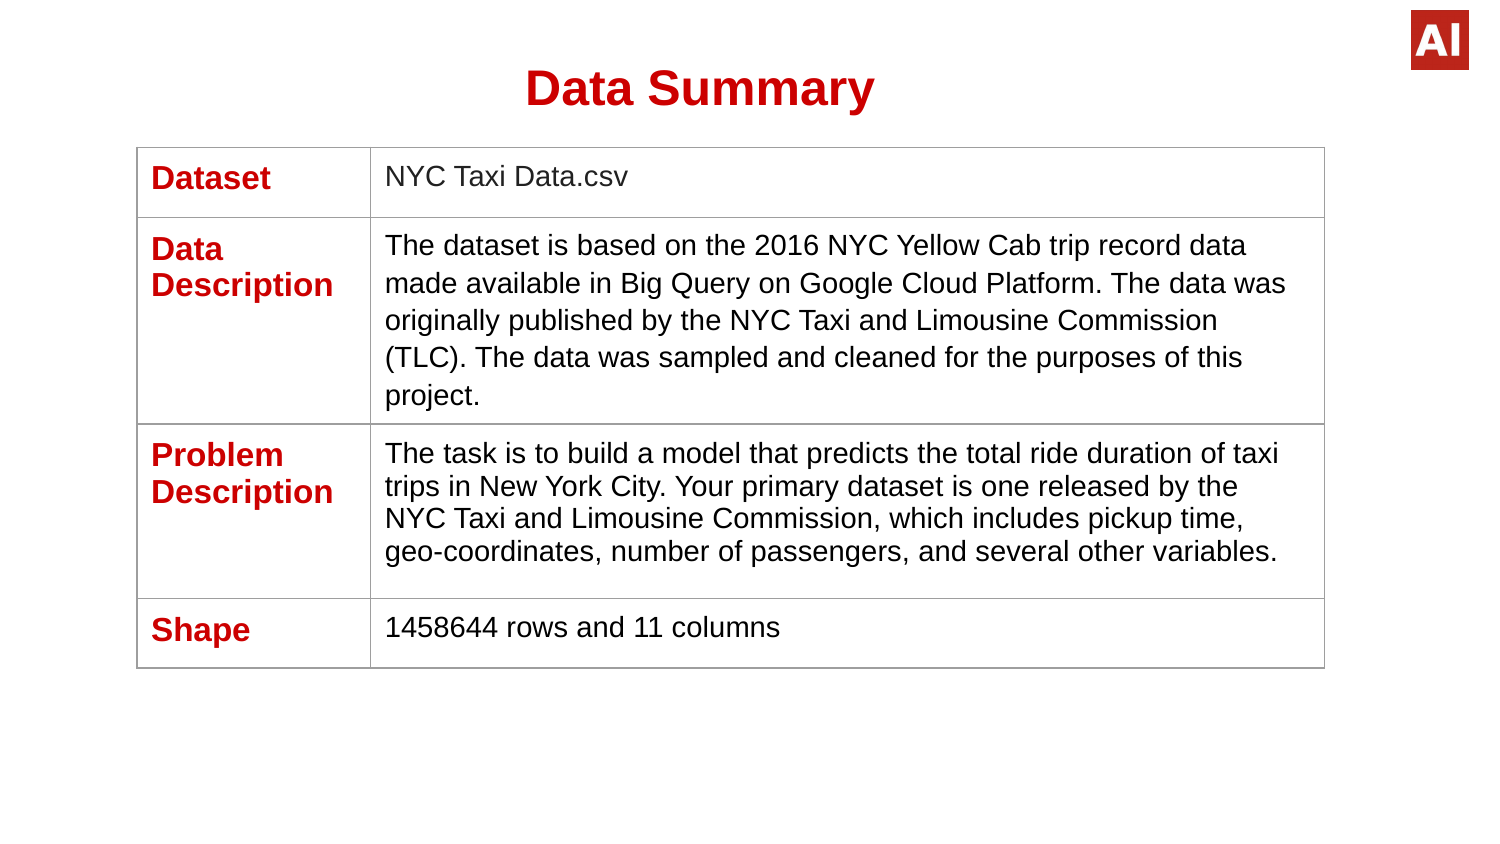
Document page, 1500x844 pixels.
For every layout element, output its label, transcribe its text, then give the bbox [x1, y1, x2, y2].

table_cell The dataset is based on the 2016 NYC Yellow Cab trip record data made available in Big Query on Google Cloud Platform. The data was originally published by the NYC Taxi and Limousine Commission (TLC). The data was sampled and cleaned for the purposes of this project. [371, 218, 1324, 423]
table_header NYC Taxi Data.csv [371, 148, 1324, 217]
table_cell 1458644 rows and 11 columns [371, 599, 1324, 667]
table_header Dataset [138, 148, 370, 217]
title Data Summary [523, 53, 878, 147]
table_cell Shape [138, 599, 370, 667]
picture [1411, 10, 1469, 70]
table_cell Data Description [138, 218, 370, 423]
table_cell Problem Description [138, 425, 370, 598]
table_cell The task is to build a model that predicts the total ride duration of taxi trips in New York City. Your primary dataset is one released by the NYC Taxi and Limousine Commission, which includes pickup time, geo-coordinates, number of passengers, and several other variables. [371, 425, 1324, 598]
